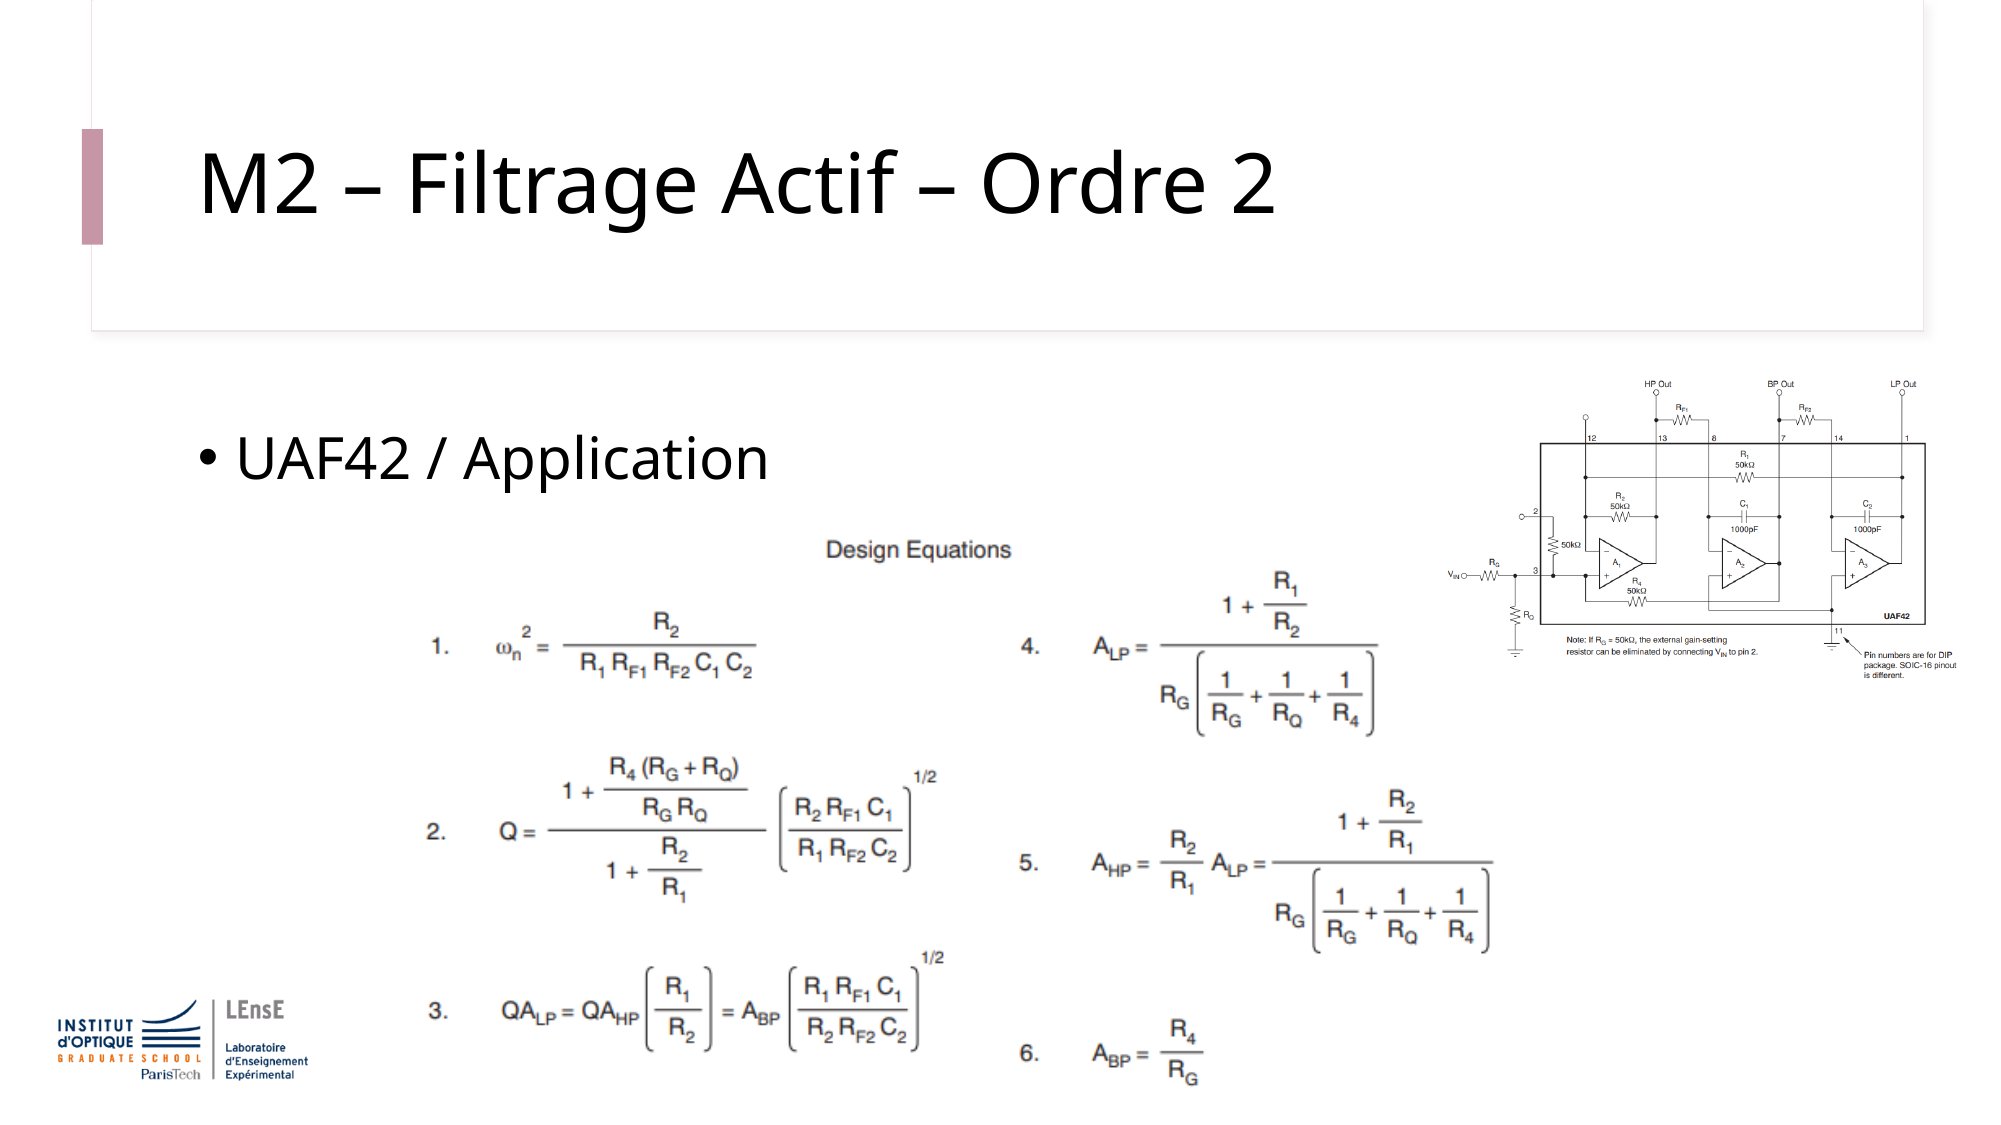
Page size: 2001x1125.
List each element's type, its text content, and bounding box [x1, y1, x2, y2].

picture [404, 377, 1961, 1097]
title M2 – Filtrage Actif – Ordre 2 [183, 90, 1851, 284]
list UAF42 / Application [183, 406, 993, 1013]
picture [33, 973, 333, 1097]
